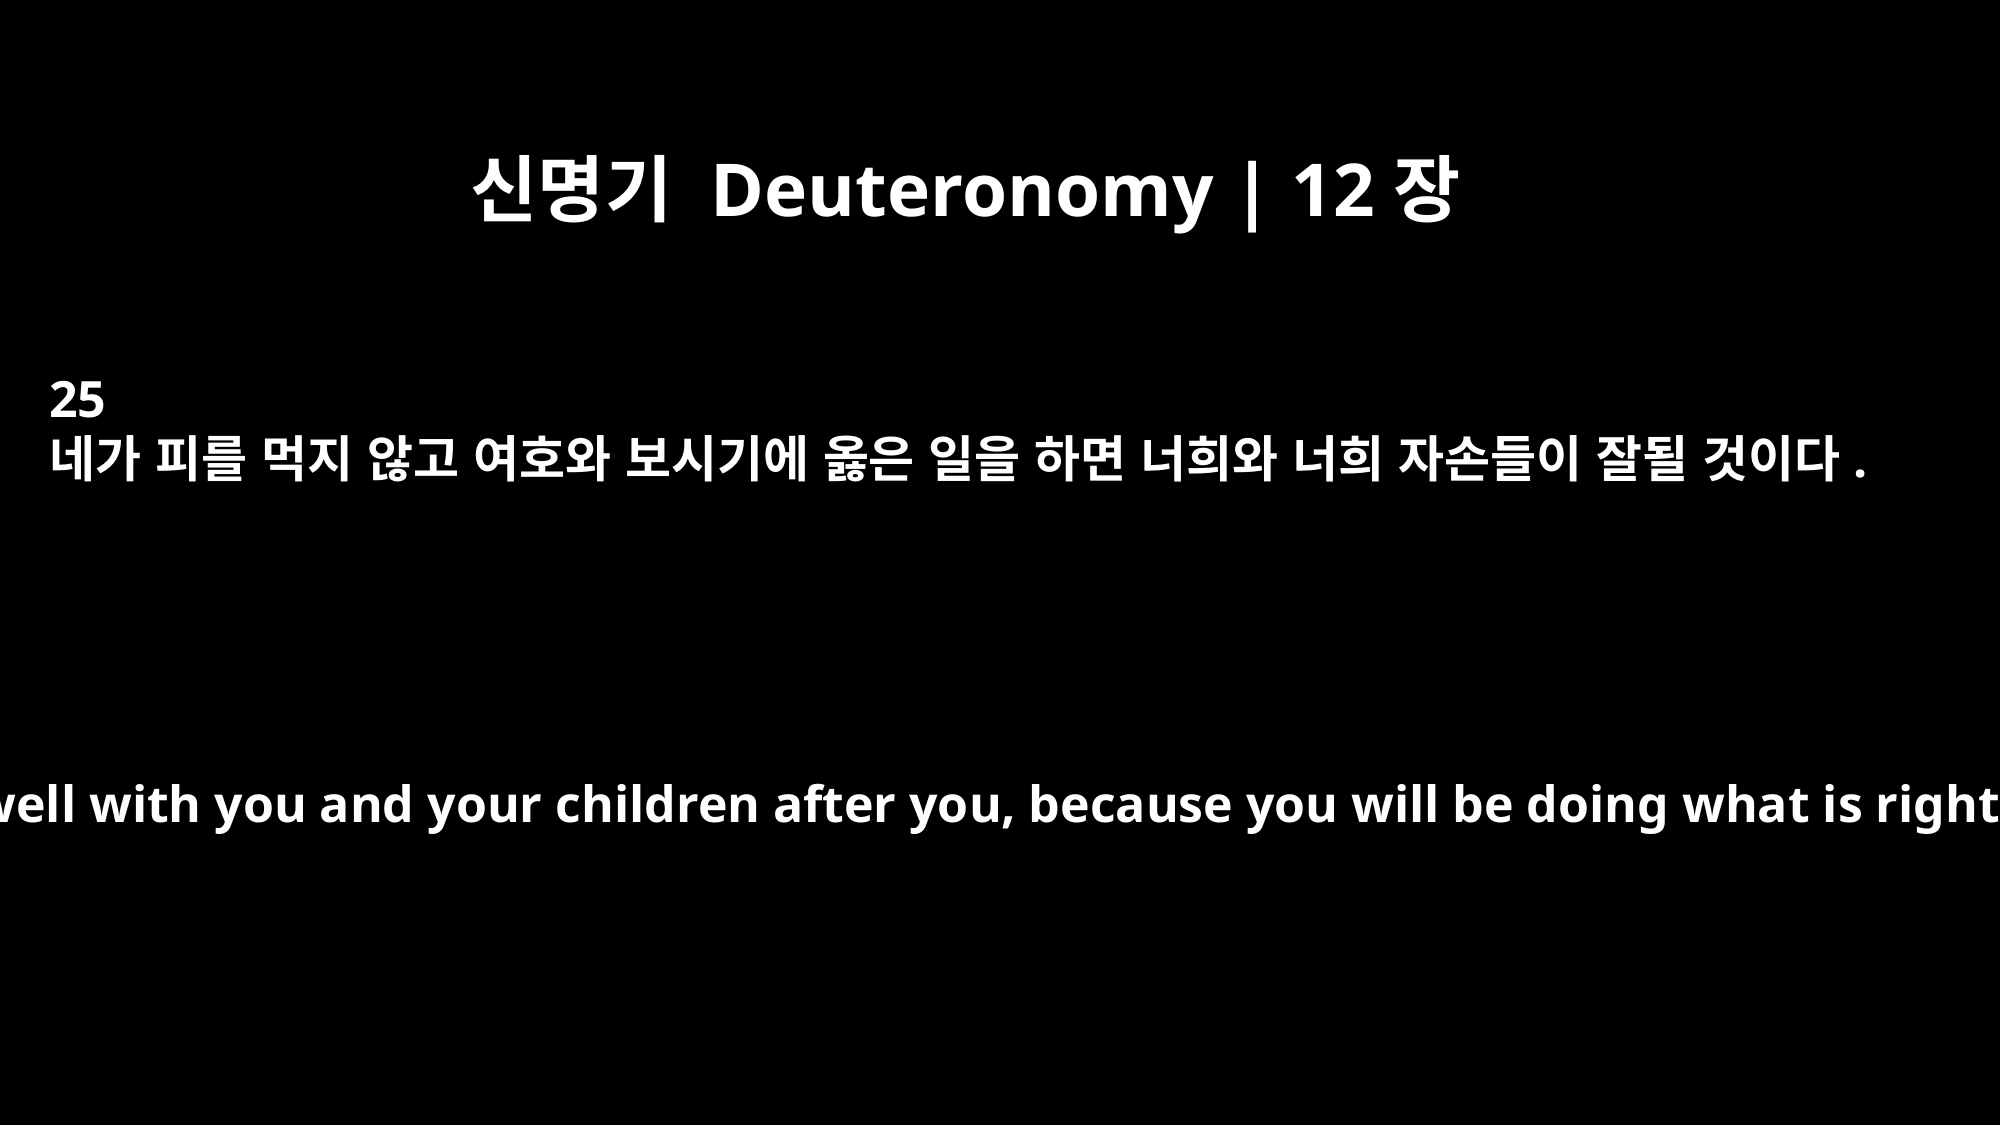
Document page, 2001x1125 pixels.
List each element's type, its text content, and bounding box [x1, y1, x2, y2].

text_box 25 네가 피를 먹지 않고 여호와 보시기에 옳은 일을 하면 너희와 너희 자손들이 잘될 것이다. [34, 359, 1883, 495]
text_box 신명기 Deuteronomy | 12장 [456, 136, 1476, 239]
text_box Do not eat it, so that it may go well with you and your children after you, because you will be doing what is right in the eyes of the LORD. [0, 764, 2000, 840]
